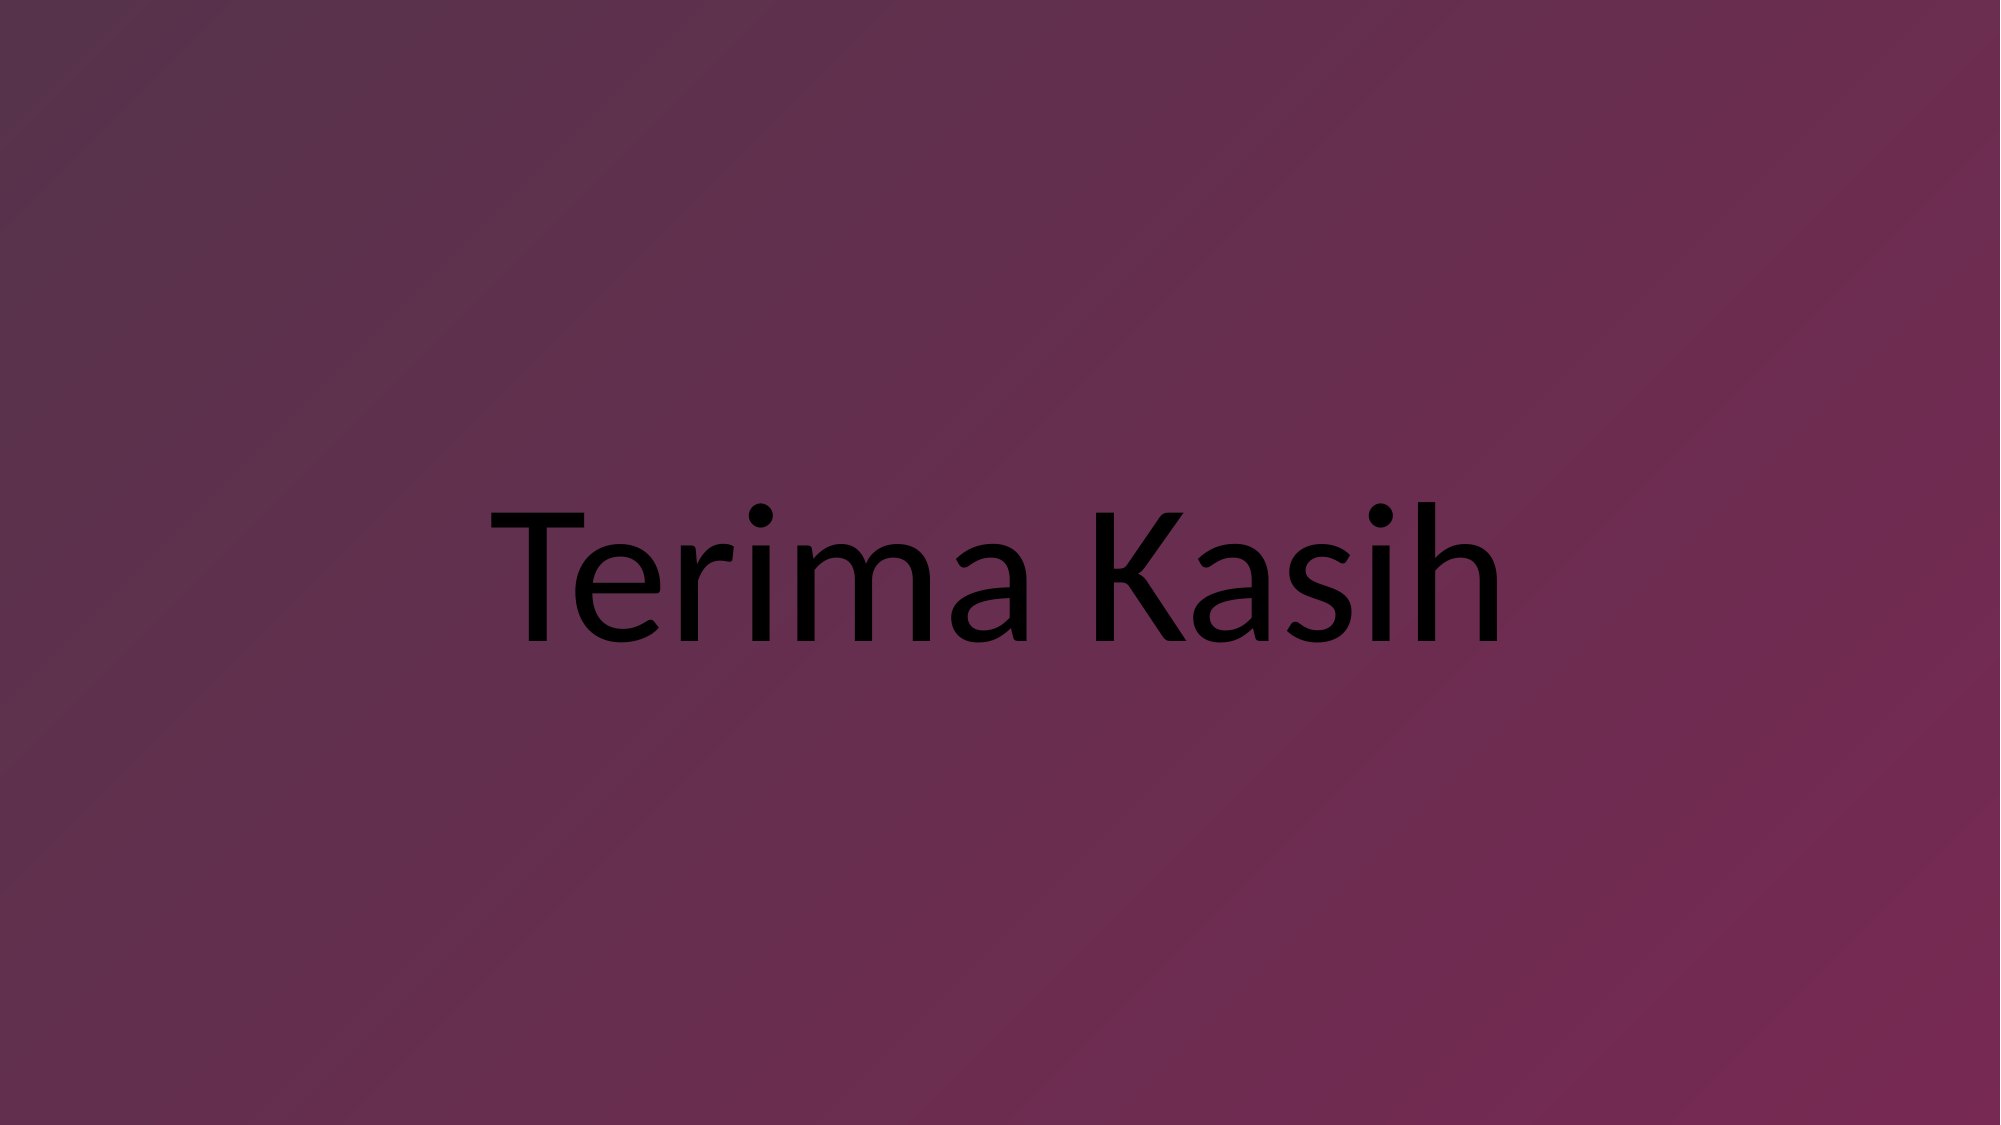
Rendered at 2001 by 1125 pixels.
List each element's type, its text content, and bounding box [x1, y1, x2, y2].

text_box Terima Kasih [474, 433, 1526, 689]
